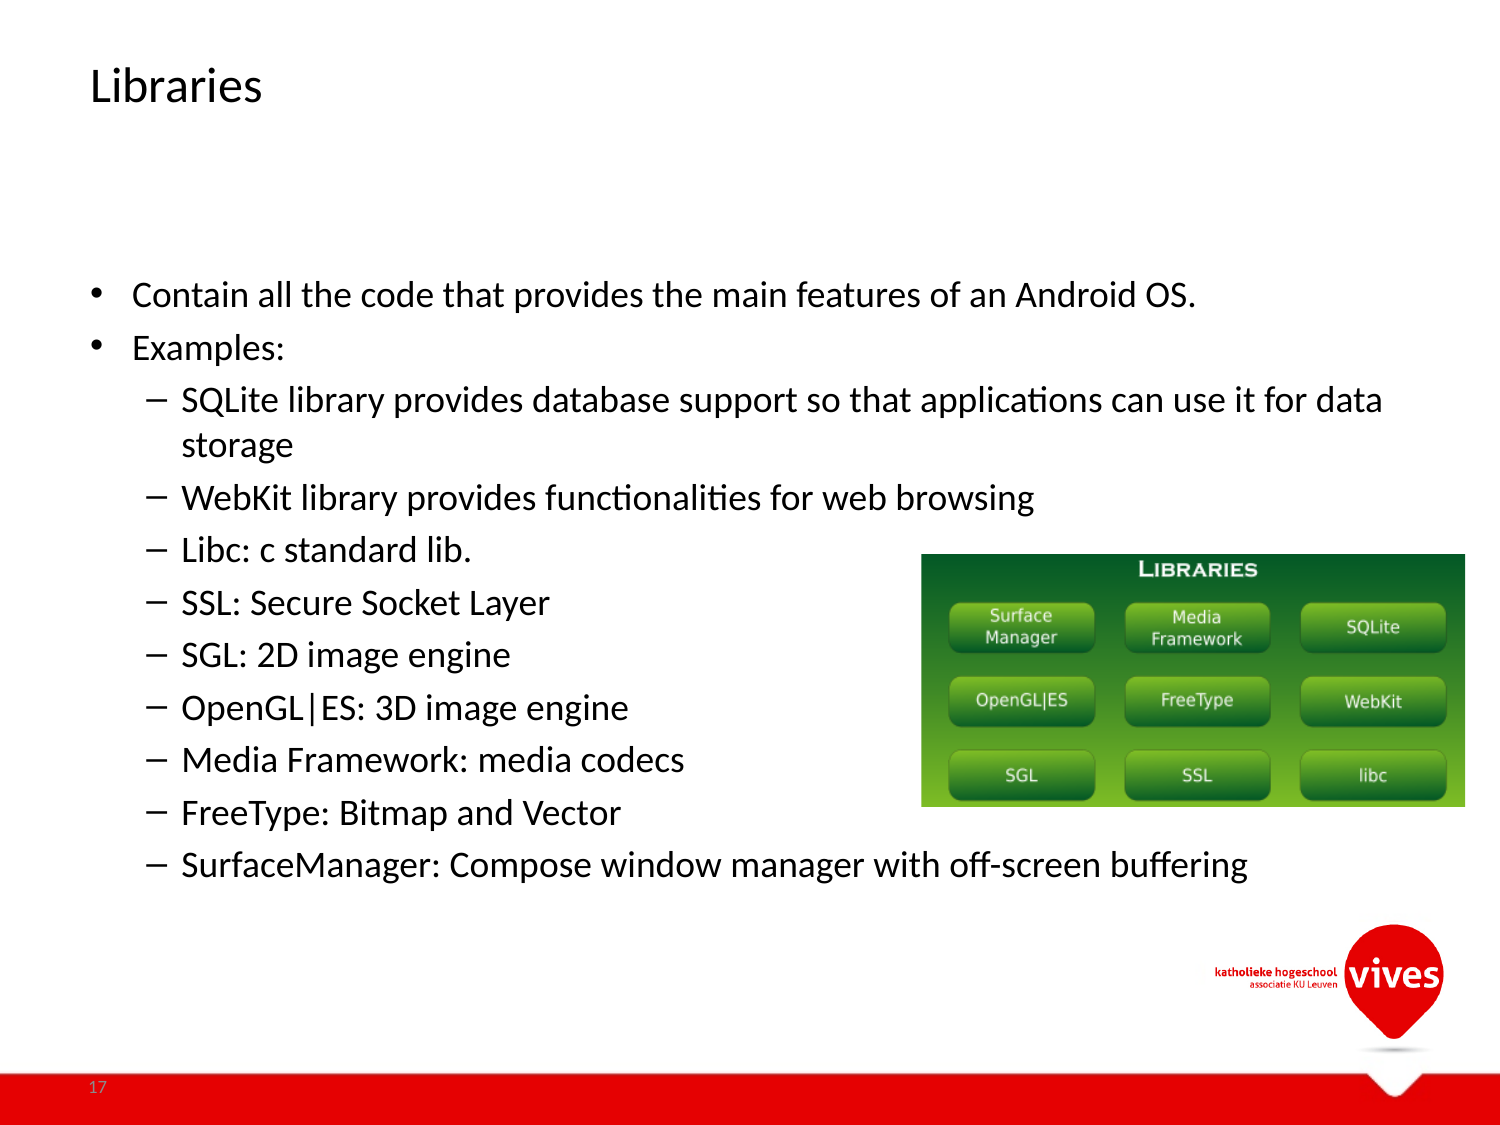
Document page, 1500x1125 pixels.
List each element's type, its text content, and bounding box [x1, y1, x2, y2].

picture [0, 0, 1500, 1125]
title Libraries [75, 45, 1425, 233]
slide_number 17 [73, 1056, 153, 1116]
list Contain all the code that provides the main features of an Android OS. Examples: SQLite library provides database support so that applications can use it for data storage WebKit library provides functionalities for web browsing Libc: c standard lib. SSL: Secure Socket Layer SGL: 2D image engine OpenGL|ES: 3D image engine Media Framework: media codecs FreeType: Bitmap and Vector SurfaceManager: Compose window manager with off-screen buffering [75, 262, 1425, 1005]
